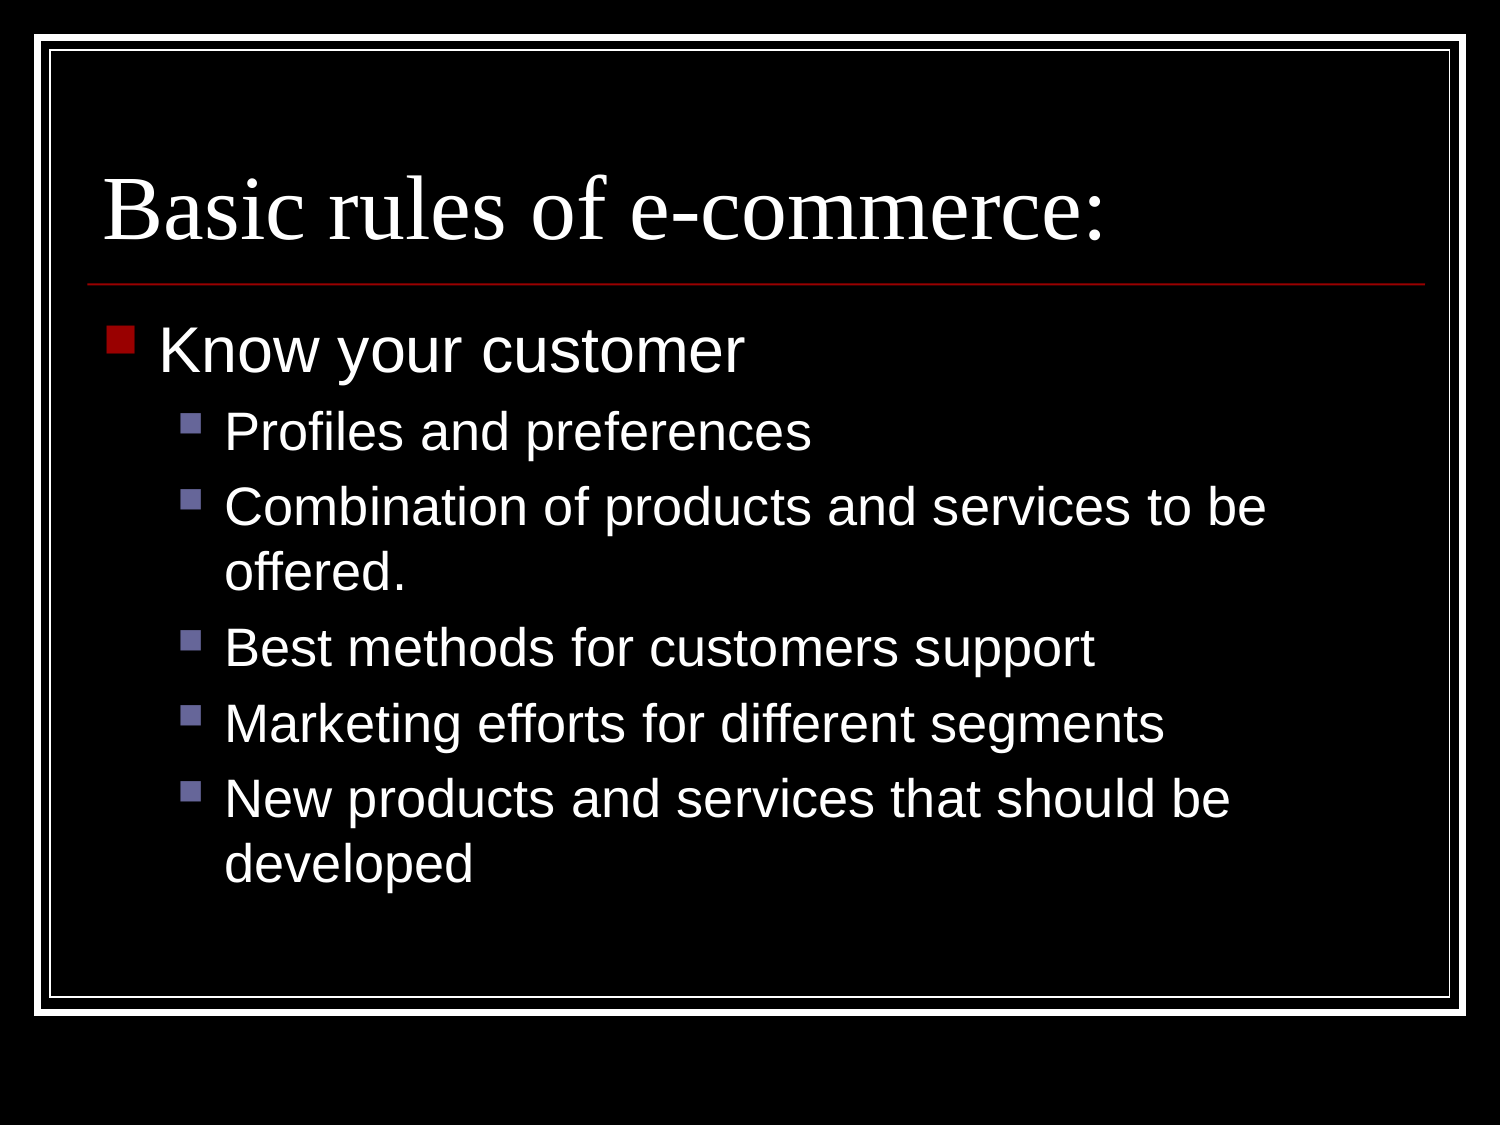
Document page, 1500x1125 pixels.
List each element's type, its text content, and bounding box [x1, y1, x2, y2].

list Know your customer Profiles and preferences Combination of products and services to be offered. Best methods for customers support Marketing efforts for different segments New products and services that should be developed [87, 299, 1426, 963]
title Basic rules of e-commerce: [87, 77, 1426, 266]
